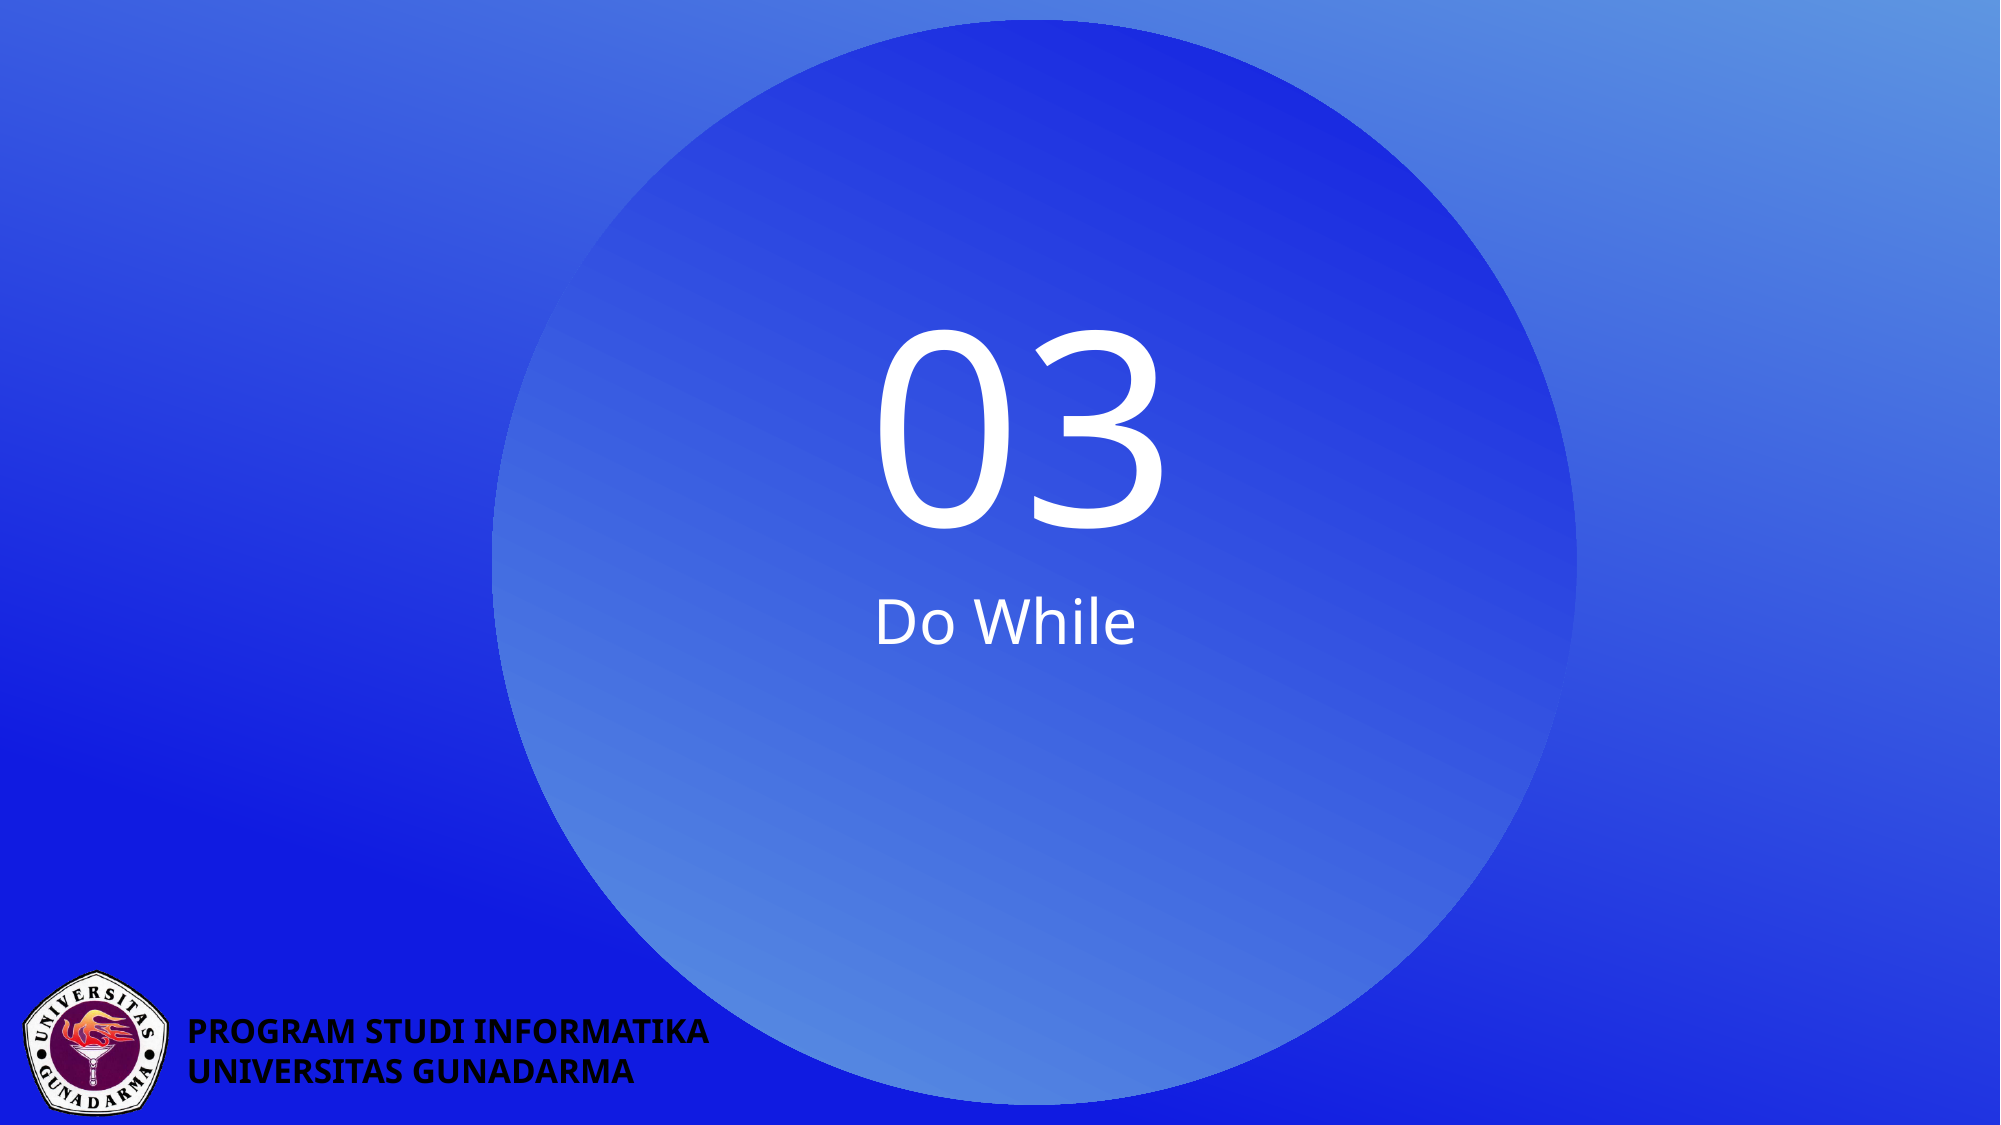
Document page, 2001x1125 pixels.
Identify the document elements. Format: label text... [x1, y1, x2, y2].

text_box [491, 19, 1578, 1106]
text_box 03 [797, 310, 1247, 586]
picture [13, 963, 173, 1121]
text_box Do While [553, 583, 1459, 666]
